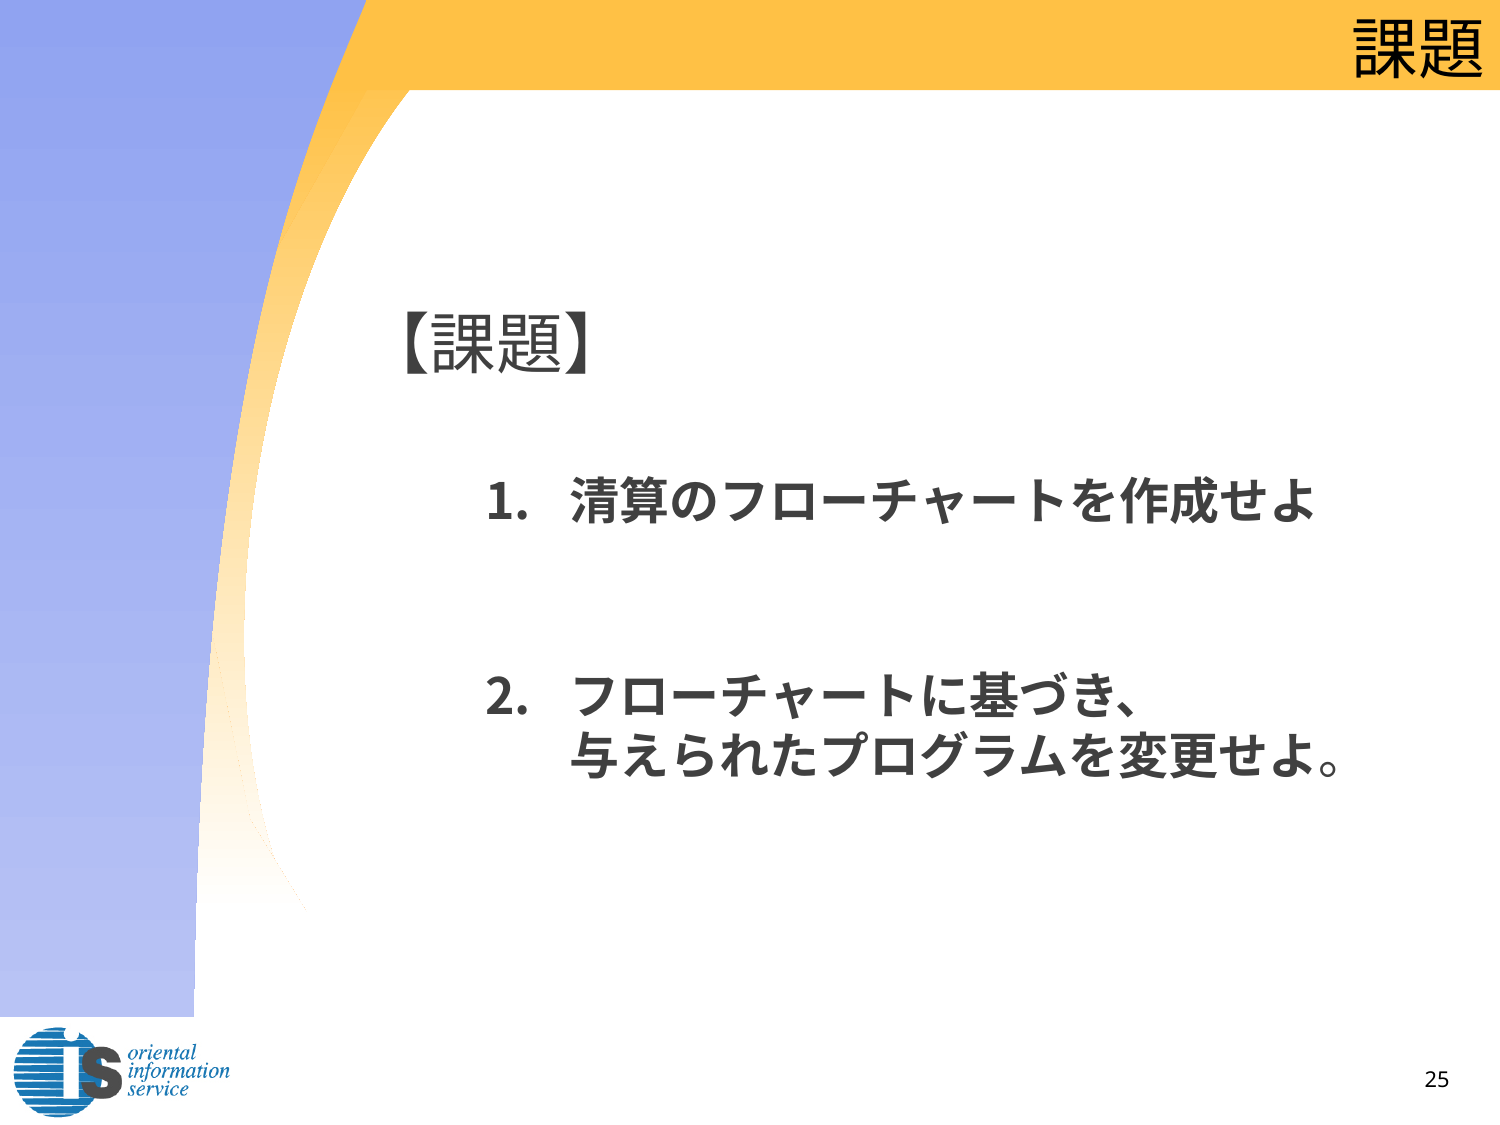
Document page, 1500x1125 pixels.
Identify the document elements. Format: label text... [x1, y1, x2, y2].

picture [0, 1017, 235, 1125]
title 課題 [372, 0, 1500, 93]
text_box 【課題】 清算のフローチャートを作成せよ フローチャートに基づき、 与えられたプログラムを変更せよ。 [348, 184, 1459, 1000]
slide_number 25 [1198, 1058, 1465, 1103]
